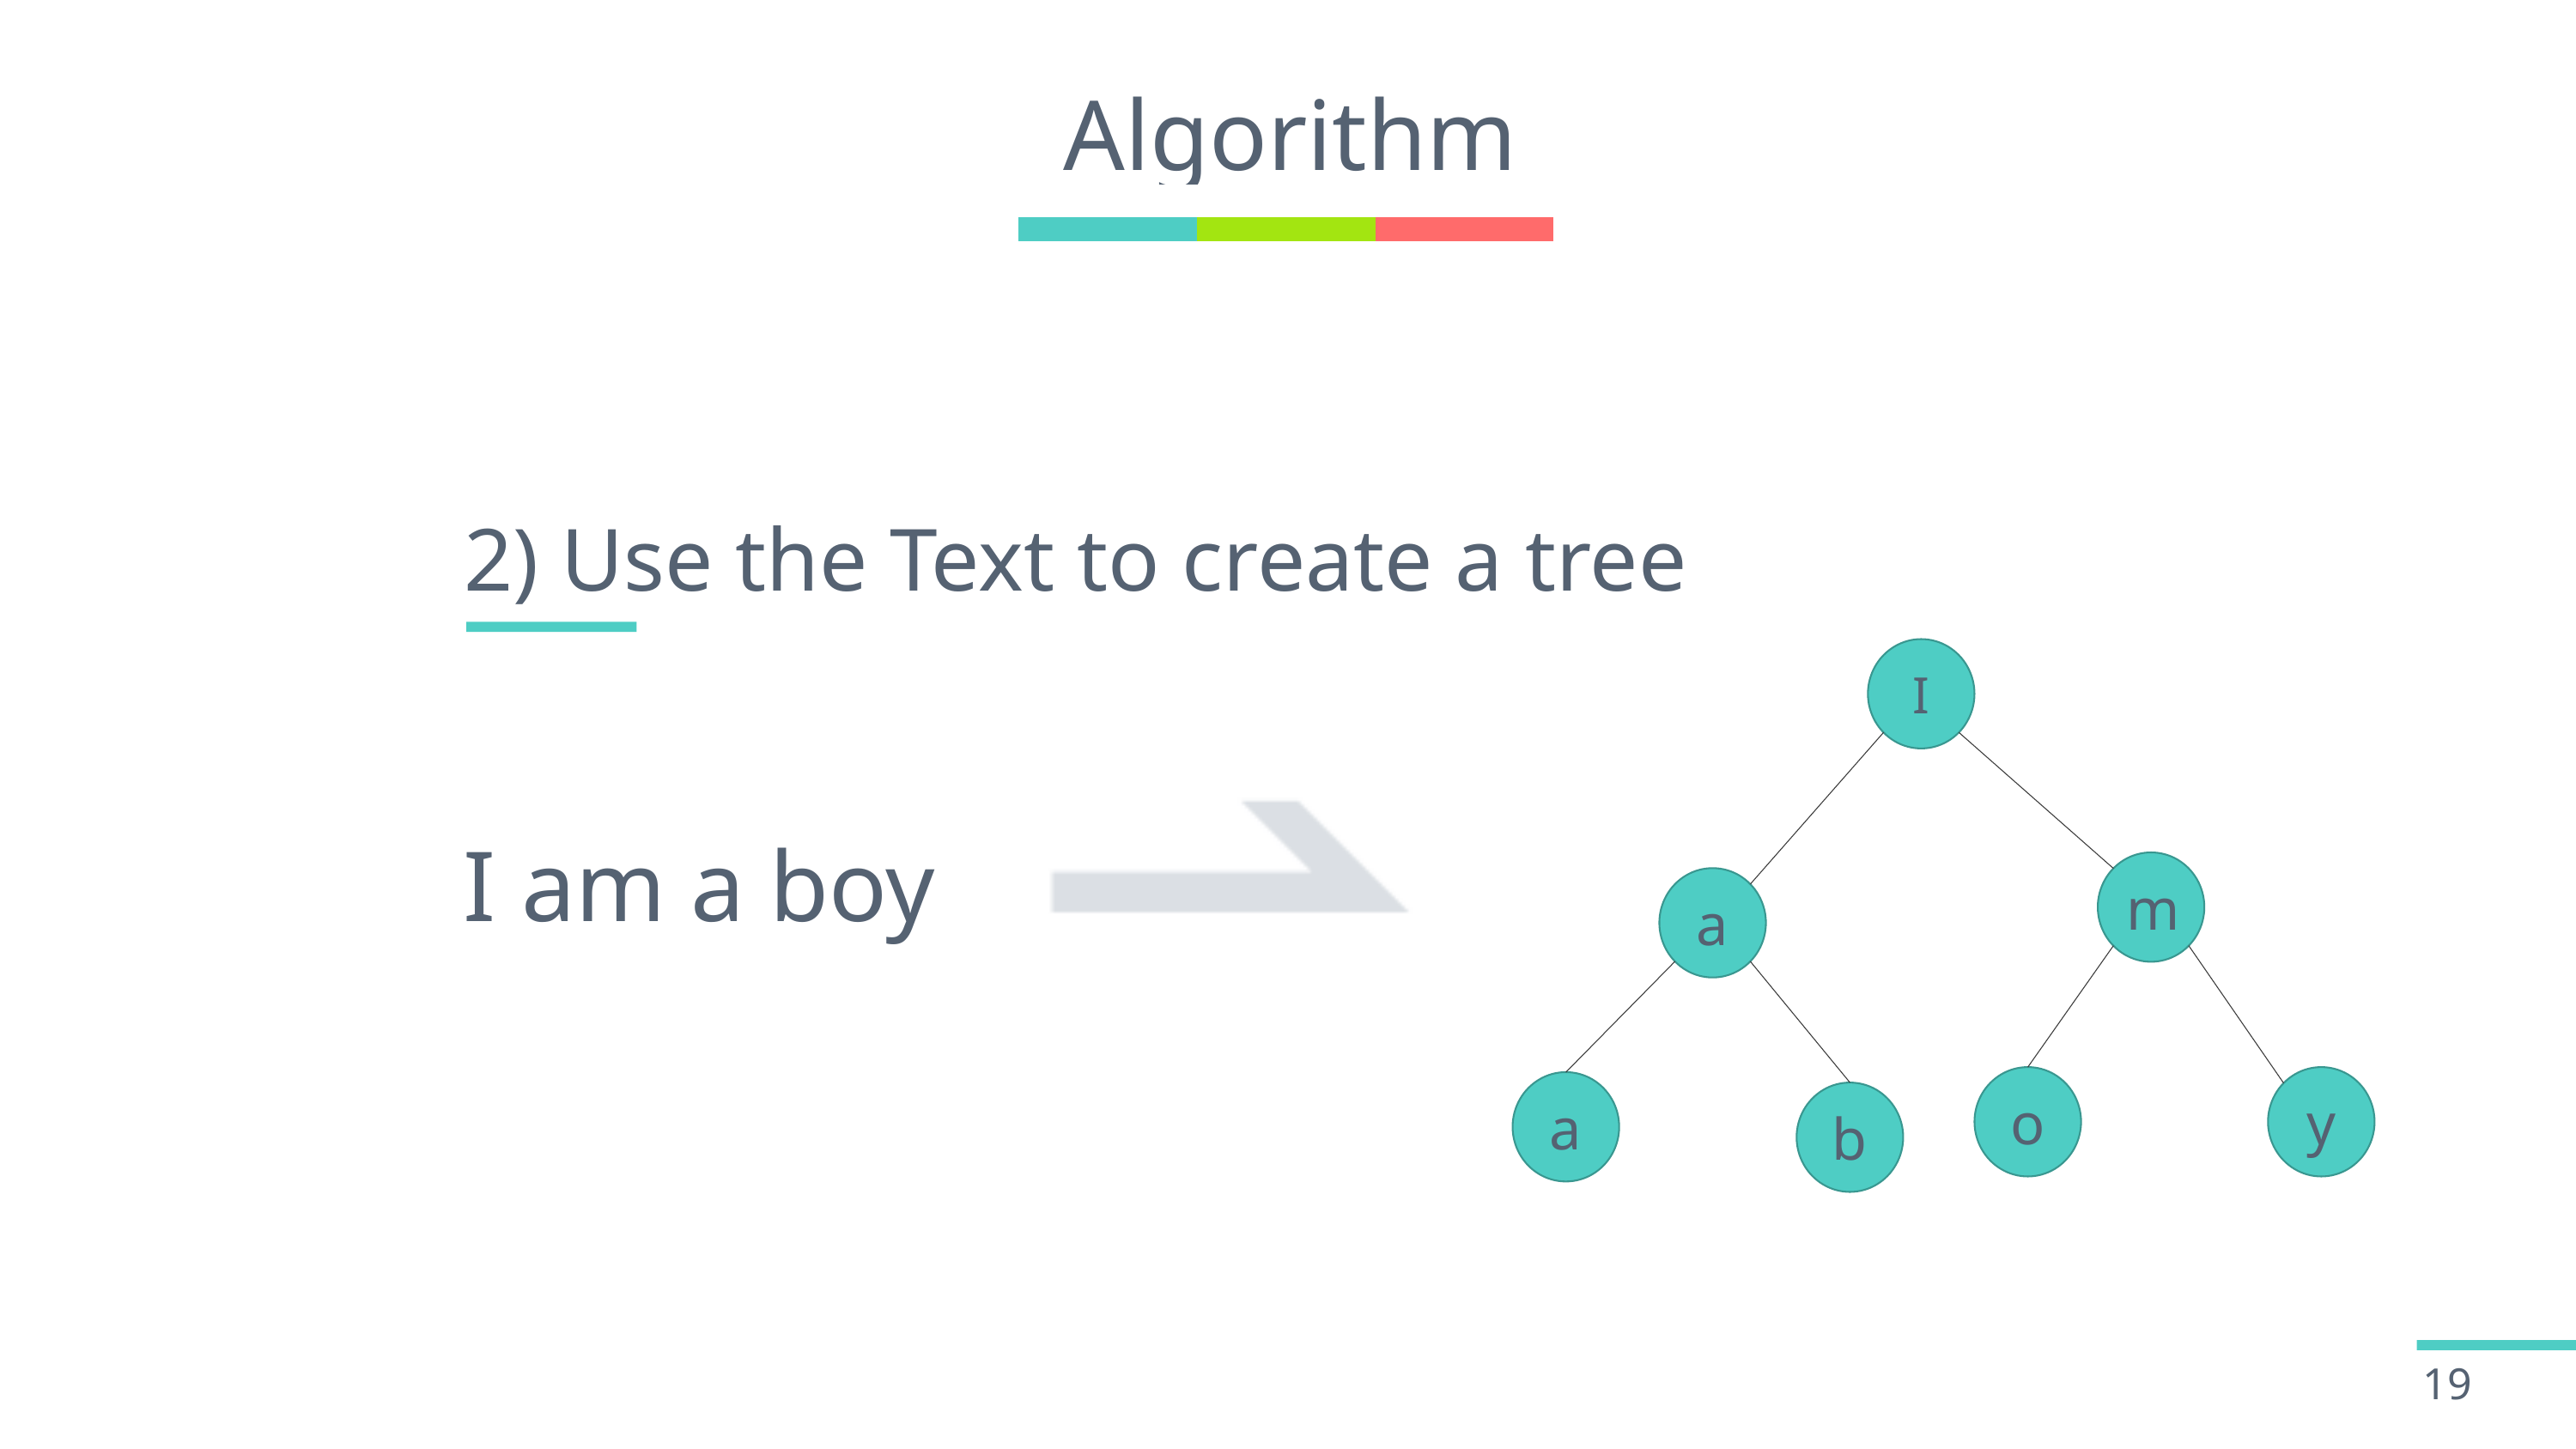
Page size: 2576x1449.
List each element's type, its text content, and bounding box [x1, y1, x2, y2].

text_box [1512, 639, 2375, 1192]
text_box I am a boy [450, 818, 1003, 948]
list 2) Use the Text to create a tree [451, 504, 2125, 609]
title Algorithm [69, 49, 2512, 230]
picture [1003, 185, 1578, 291]
picture [1003, 786, 1425, 982]
slide_number 19 [2409, 1351, 2576, 1421]
